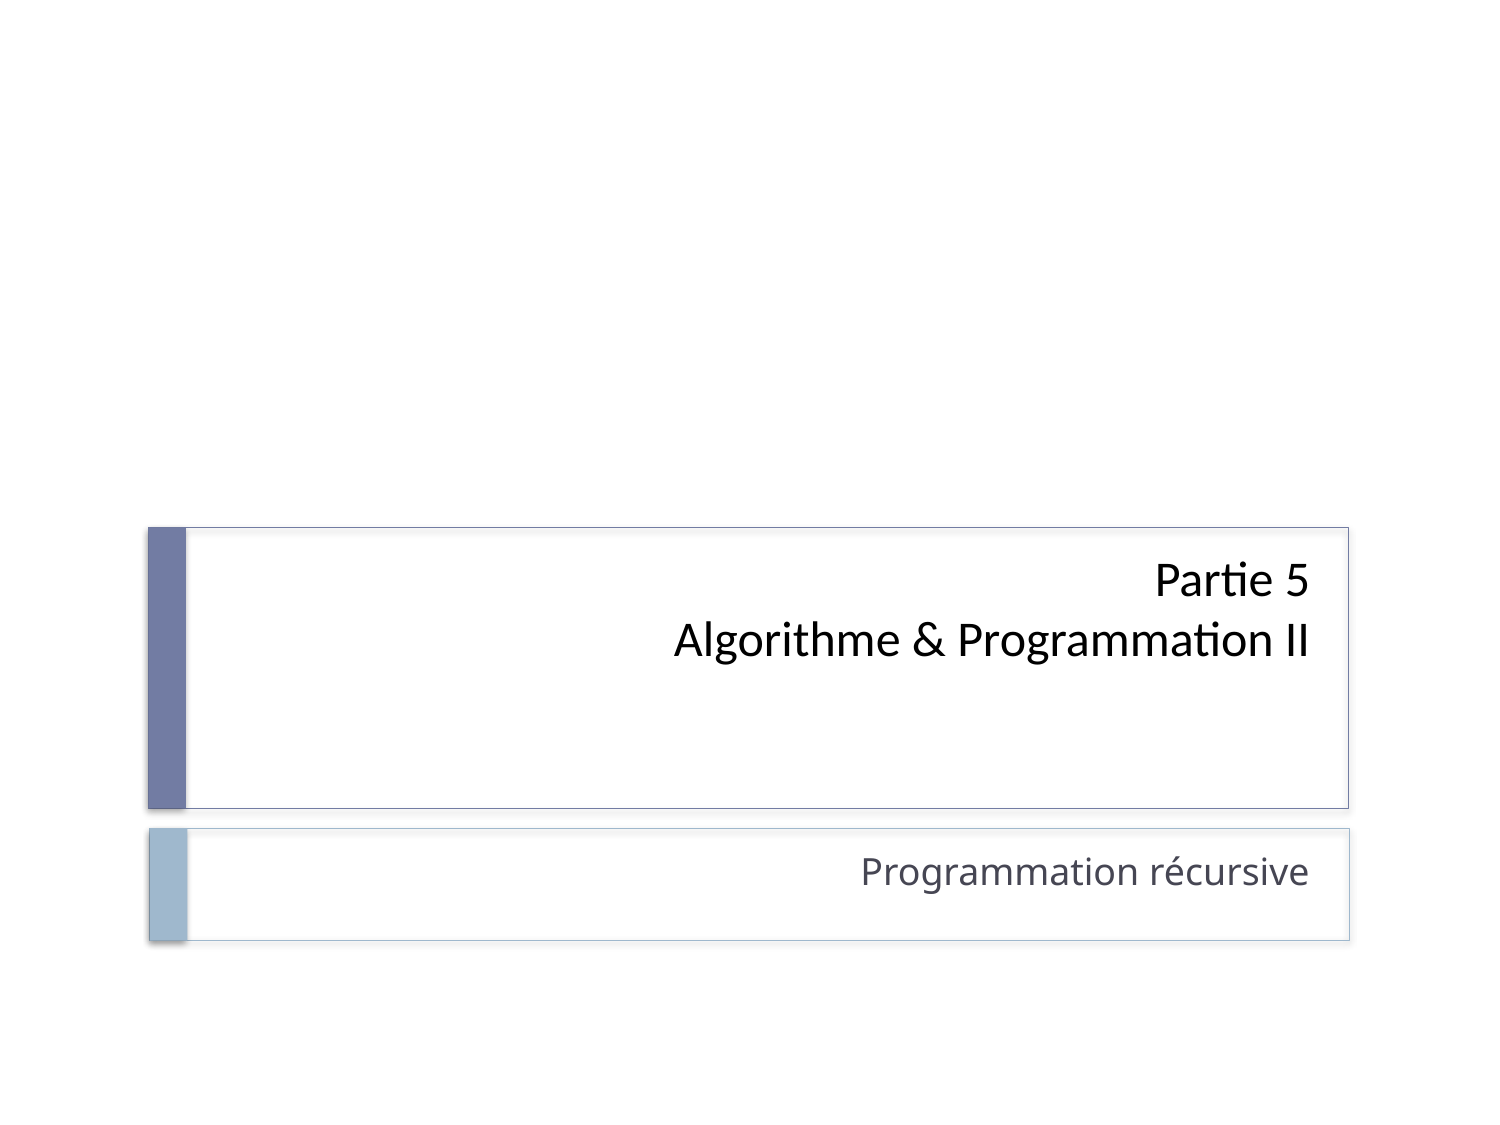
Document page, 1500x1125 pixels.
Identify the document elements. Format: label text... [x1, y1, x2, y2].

subtitle Programmation récursive [200, 840, 1325, 929]
title Partie 5 Algorithme & Programmation II [200, 539, 1325, 800]
